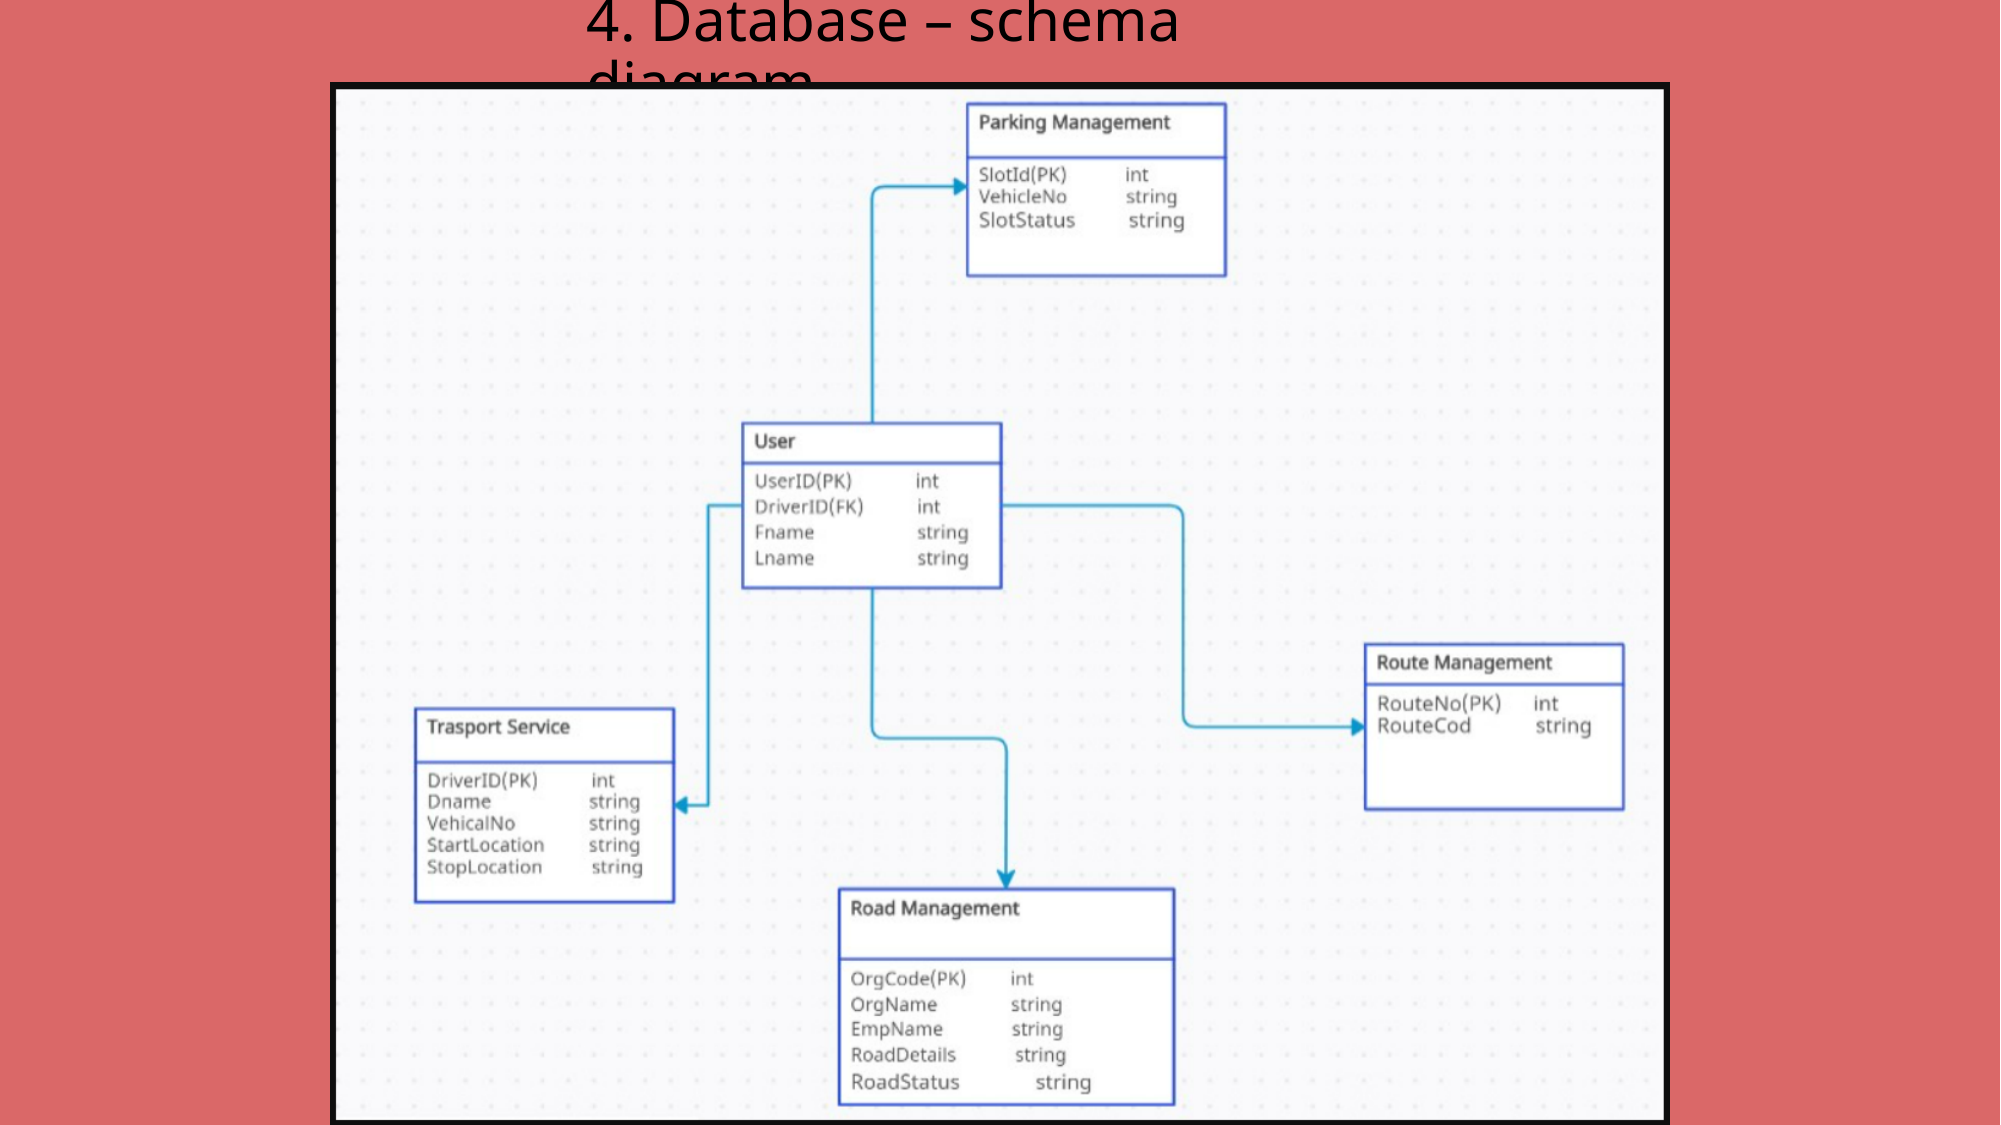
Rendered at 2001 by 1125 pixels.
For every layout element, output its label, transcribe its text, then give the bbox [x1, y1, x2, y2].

title 4. Database – schema diagram [571, 0, 1327, 82]
picture [330, 82, 1670, 1125]
